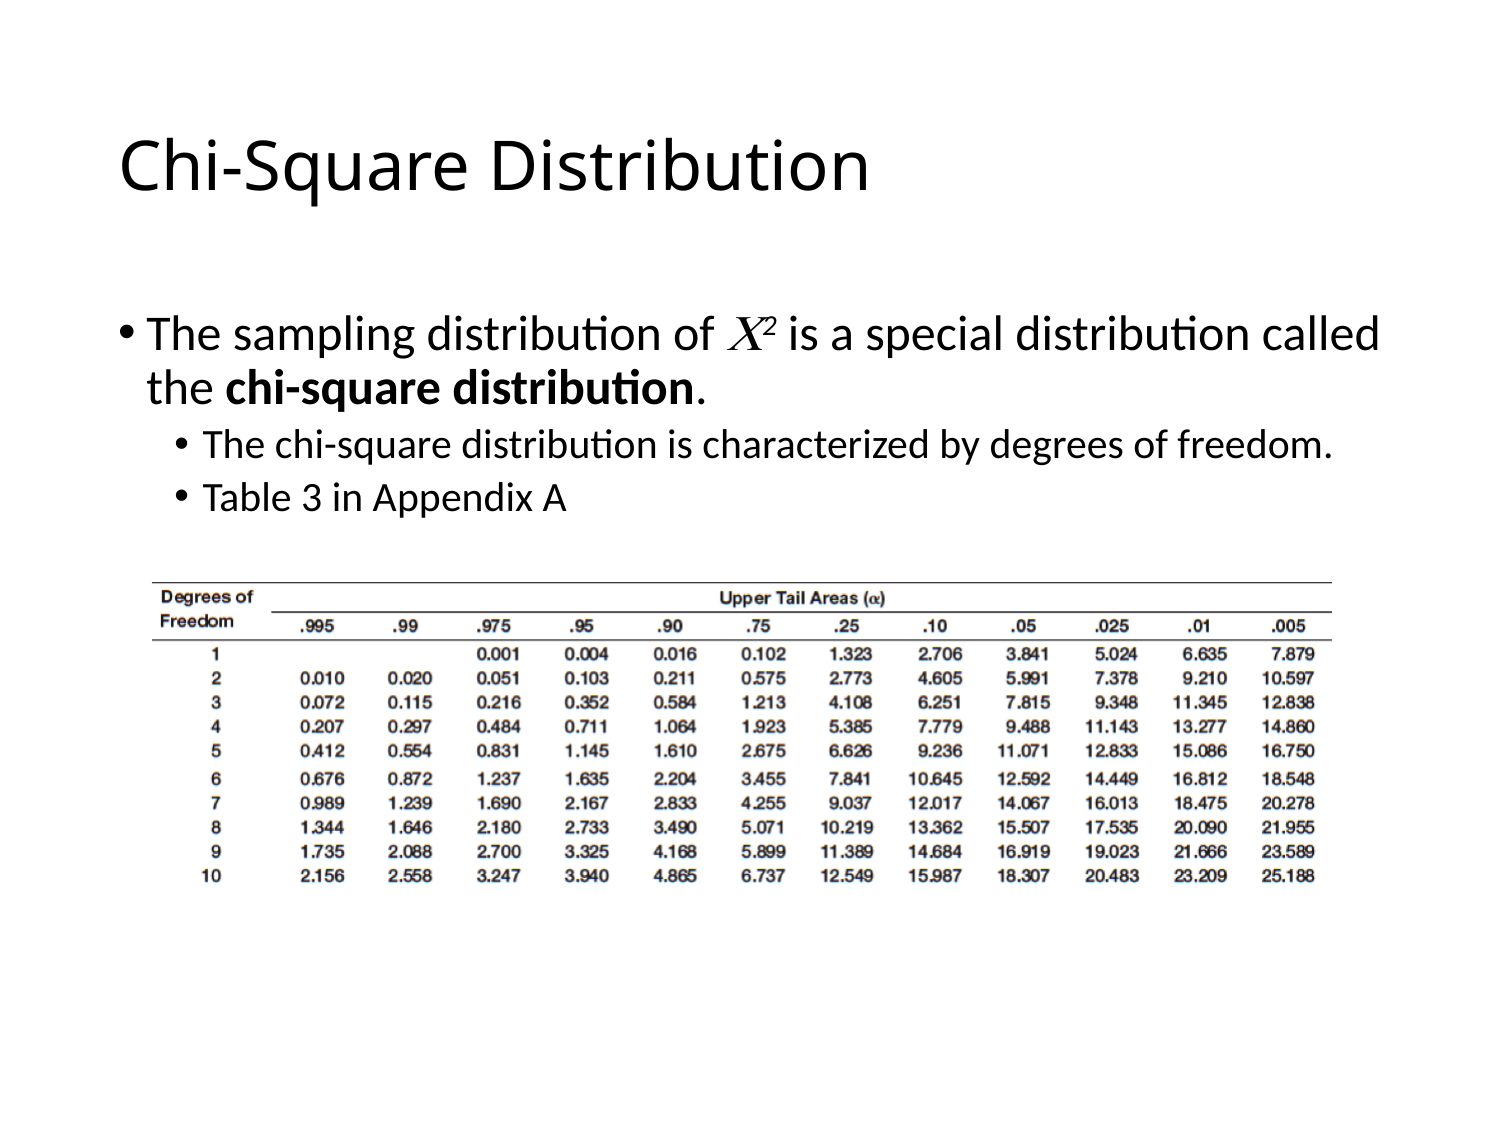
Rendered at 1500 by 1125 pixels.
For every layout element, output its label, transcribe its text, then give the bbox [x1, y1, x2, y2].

title Chi-Square Distribution [103, 59, 1397, 278]
picture [135, 574, 1343, 895]
list The sampling distribution of C2 is a special distribution called the chi-square distribution. The chi-square distribution is characterized by degrees of freedom. Table 3 in Appendix A [103, 299, 1397, 1014]
